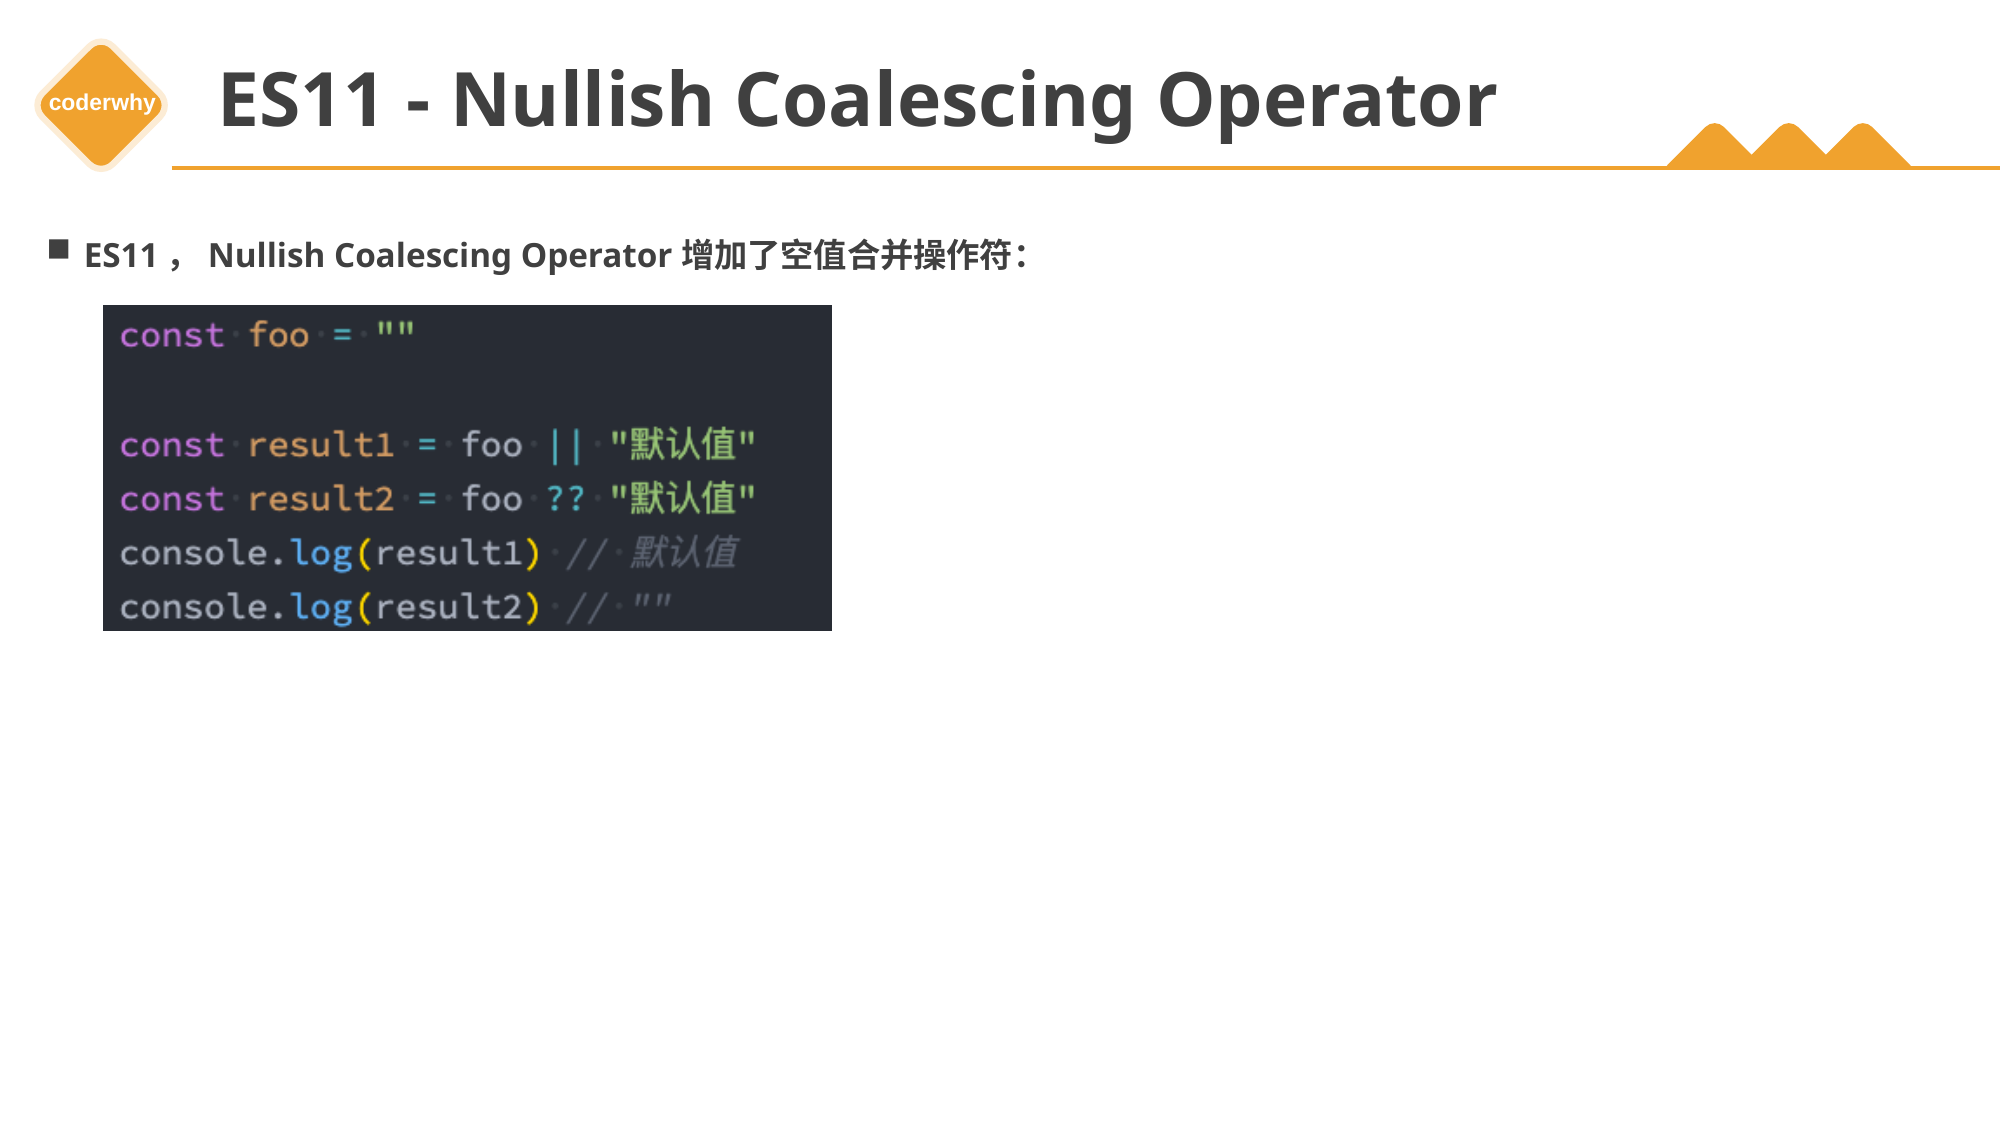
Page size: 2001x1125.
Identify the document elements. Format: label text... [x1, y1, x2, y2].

picture [103, 305, 832, 631]
list ES11，Nullish Coalescing Operator增加了空值合并操作符： [31, 206, 1979, 1100]
title ES11 - Nullish Coalescing Operator [202, 43, 1857, 161]
